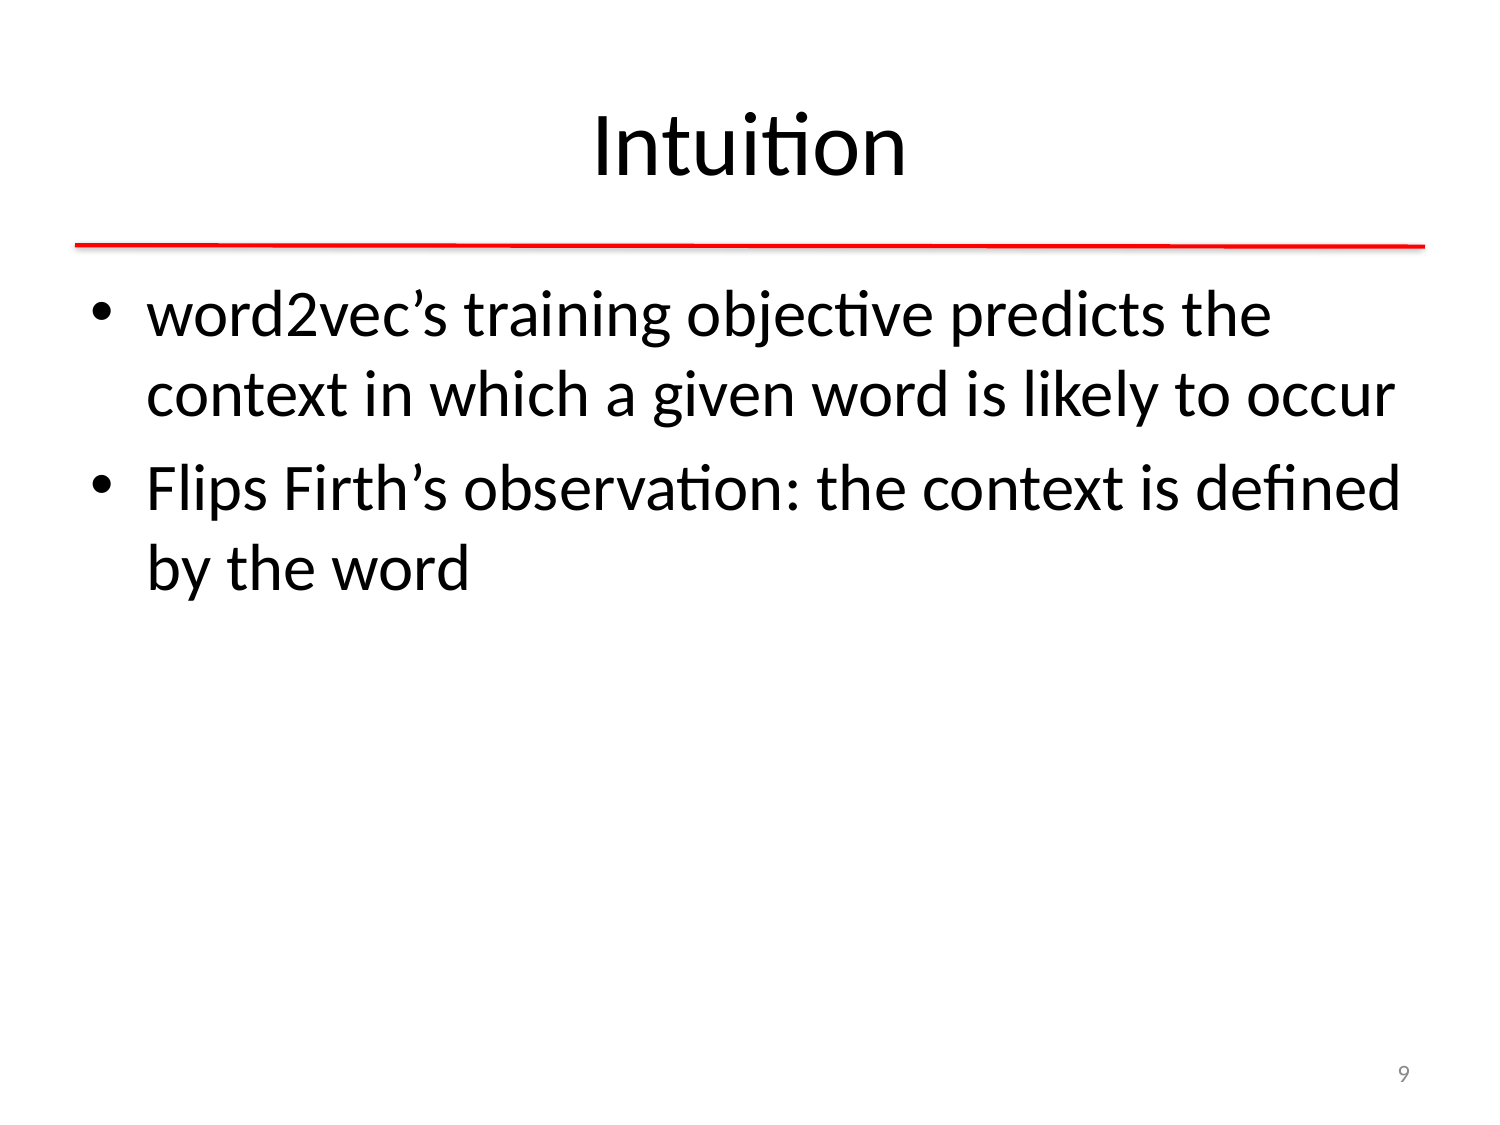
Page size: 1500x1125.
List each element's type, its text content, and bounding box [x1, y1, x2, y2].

list word2vec’s training objective predicts the context in which a given word is likely to occur Flips Firth’s observation: the context is defined by the word [75, 262, 1425, 1005]
slide_number 9 [1074, 1042, 1425, 1103]
title Intuition [75, 45, 1425, 233]
